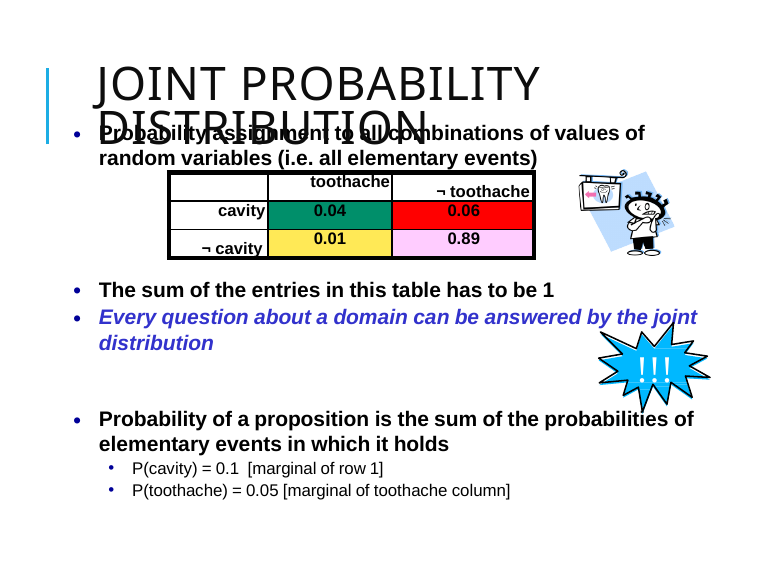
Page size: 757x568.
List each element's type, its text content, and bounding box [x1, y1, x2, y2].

table_cell cavity [171, 202, 267, 229]
table_cell 0.89 [393, 230, 532, 256]
text_box distribution [97, 329, 216, 355]
text_box Probability of a proposition is the sum of the probabilities of elementary events in which it holds P(cavity) = 0.1 [marginal of row 1] P(toothache) = 0.05 [marginal of toothache column] [69, 405, 702, 501]
text_box Probability assignment to all combinations of values of random variables (i.e. all elementary events) [69, 119, 651, 171]
table_header toothache [269, 175, 391, 200]
text_box [599, 381, 627, 386]
table_header [171, 175, 267, 200]
text_box [638, 390, 651, 412]
text_box [598, 331, 634, 396]
table_cell 0.06 [393, 202, 532, 229]
text_box The sum of the entries in this table has to be 1 Every question about a domain can be answered by the joint [69, 275, 705, 329]
table_cell 0.01 [269, 230, 391, 256]
text_box [656, 390, 670, 405]
text_box [578, 169, 675, 256]
text_box [637, 331, 653, 344]
title Joint probability distribution [69, 64, 617, 160]
table_header ¬ toothache [393, 175, 532, 200]
text_box !!! [634, 344, 675, 390]
table_cell ¬ cavity [171, 230, 267, 256]
text_box [656, 322, 674, 344]
table_cell 0.04 [269, 202, 391, 229]
text_box [674, 340, 711, 398]
